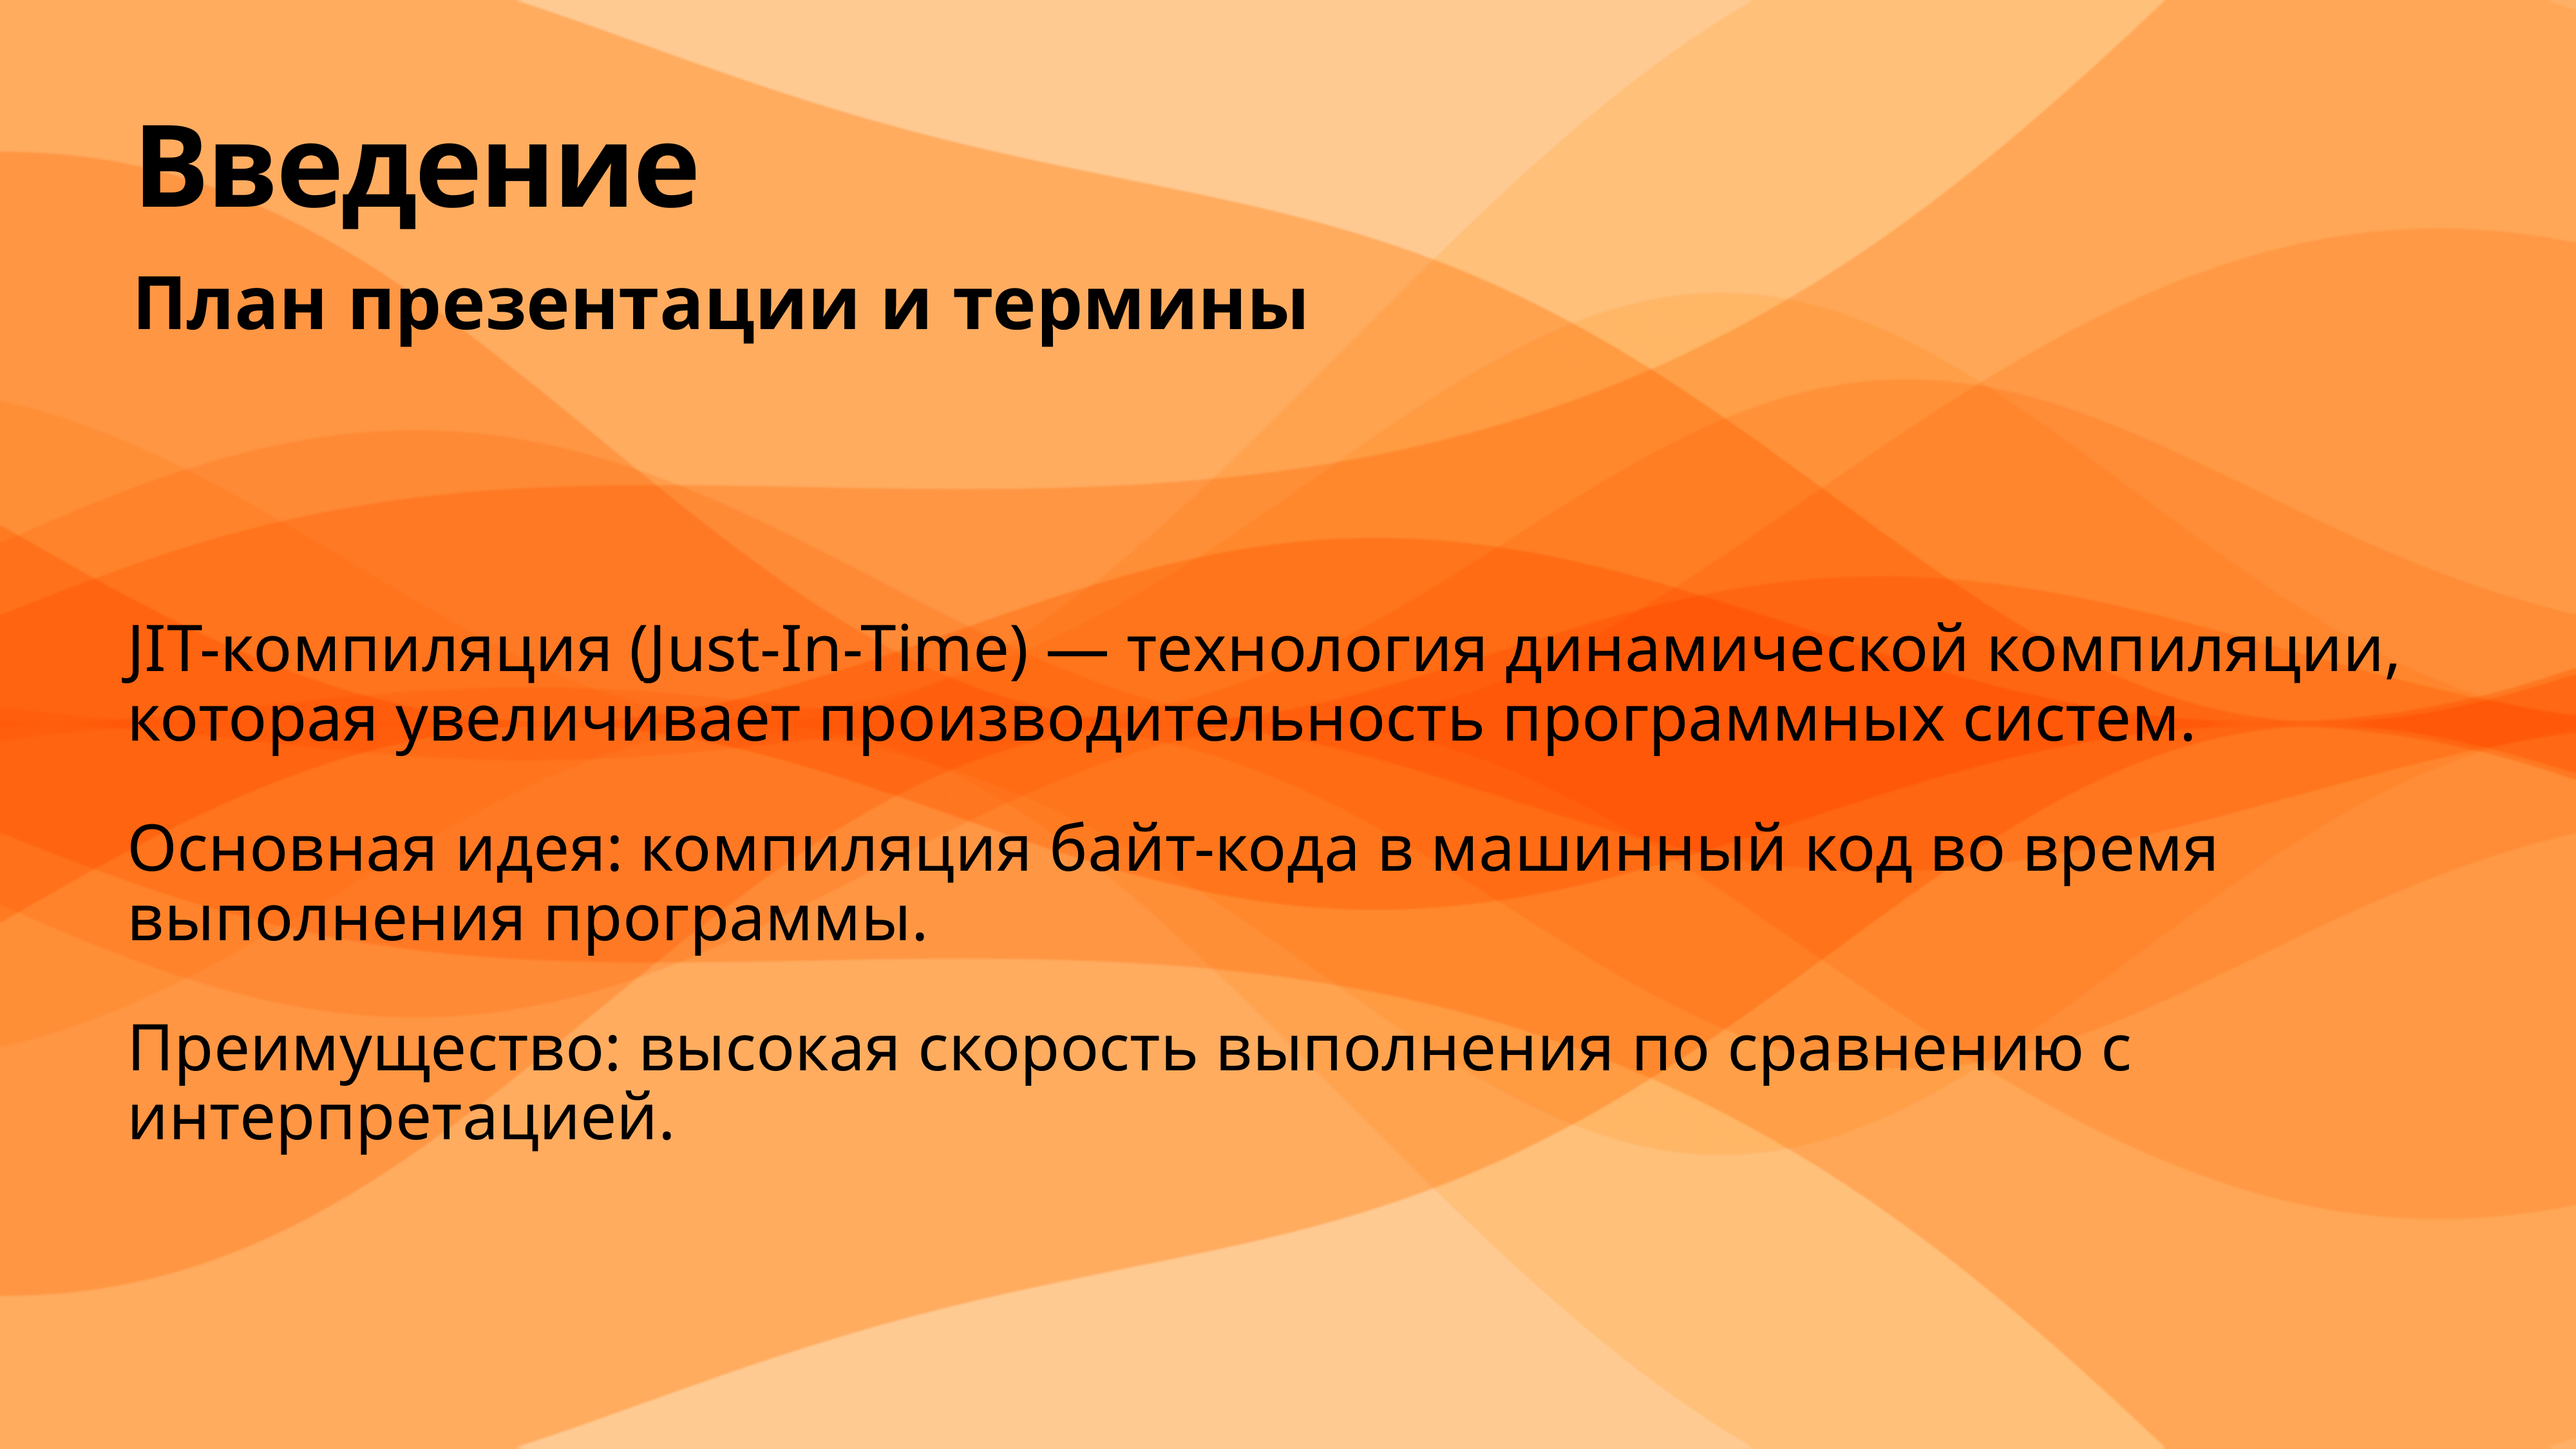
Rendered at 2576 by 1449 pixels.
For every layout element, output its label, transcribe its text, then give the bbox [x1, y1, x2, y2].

list JIT-компиляция (Just-In-Time) — технология динамической компиляции, которая увеличивает производительность программных систем. Основная идея: компиляция байт-кода в машинный код во время выполнения программы. Преимущество: высокая скорость выполнения по сравнению с интерпретацией. [127, 448, 2449, 1321]
picture [0, 0, 2576, 1449]
title Введение [127, 113, 2449, 250]
list План презентации и термины [127, 250, 2449, 350]
